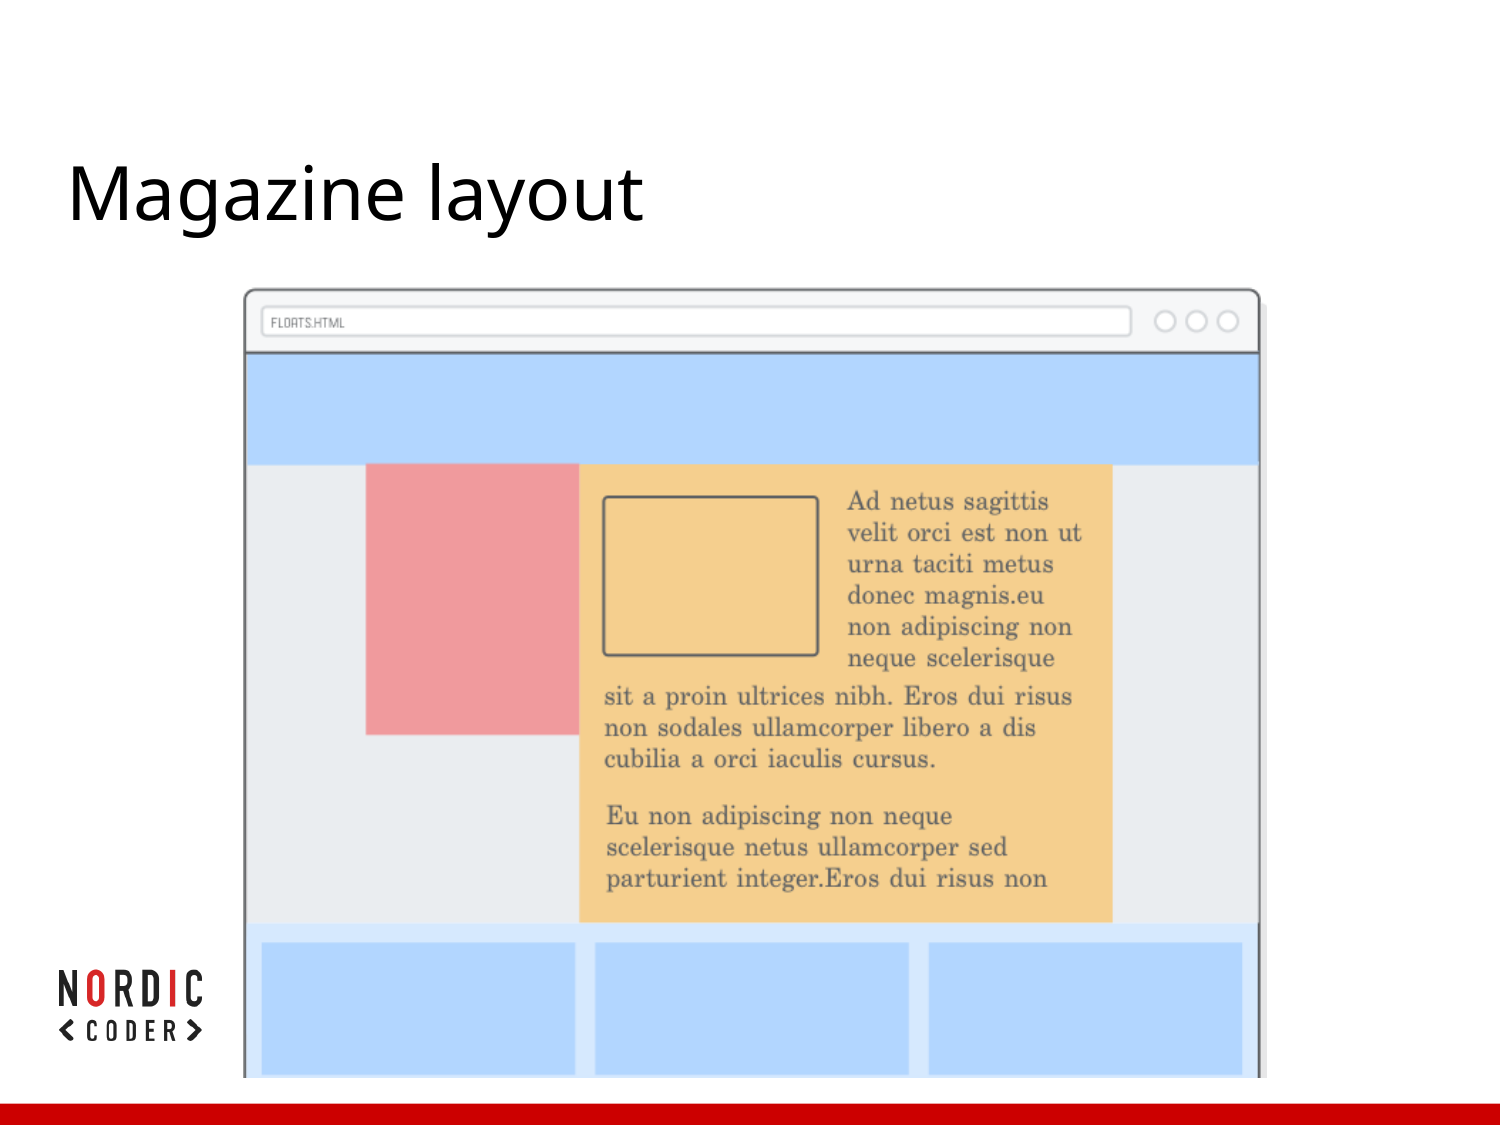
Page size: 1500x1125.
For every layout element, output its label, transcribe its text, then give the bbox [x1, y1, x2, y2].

picture [232, 277, 1268, 1078]
title Magazine layout [50, 68, 1450, 252]
picture [50, 968, 209, 1041]
